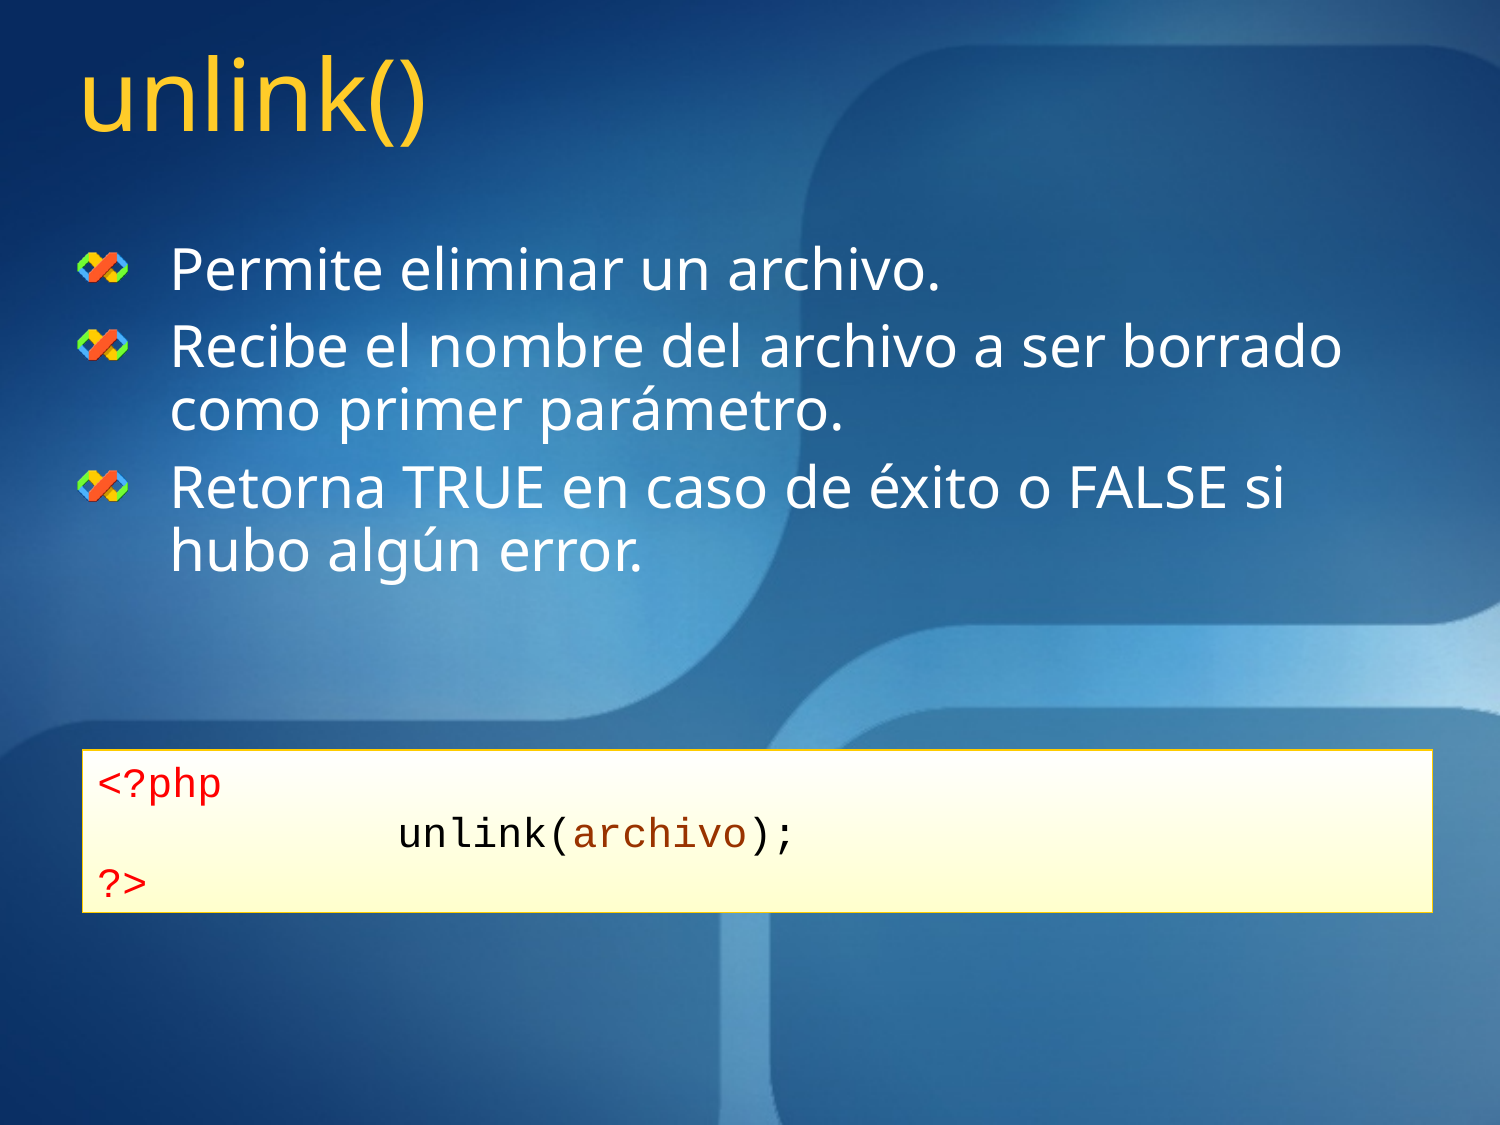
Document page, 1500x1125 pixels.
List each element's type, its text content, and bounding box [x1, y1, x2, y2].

picture [0, 0, 1500, 1125]
list Permite eliminar un archivo. Recibe el nombre del archivo a ser borrado como primer parámetro. Retorna TRUE en caso de éxito o FALSE si hubo algún error. [62, 231, 1439, 602]
text_box <?php unlink(archivo); ?> [82, 749, 1433, 913]
title unlink() [62, 37, 1440, 162]
